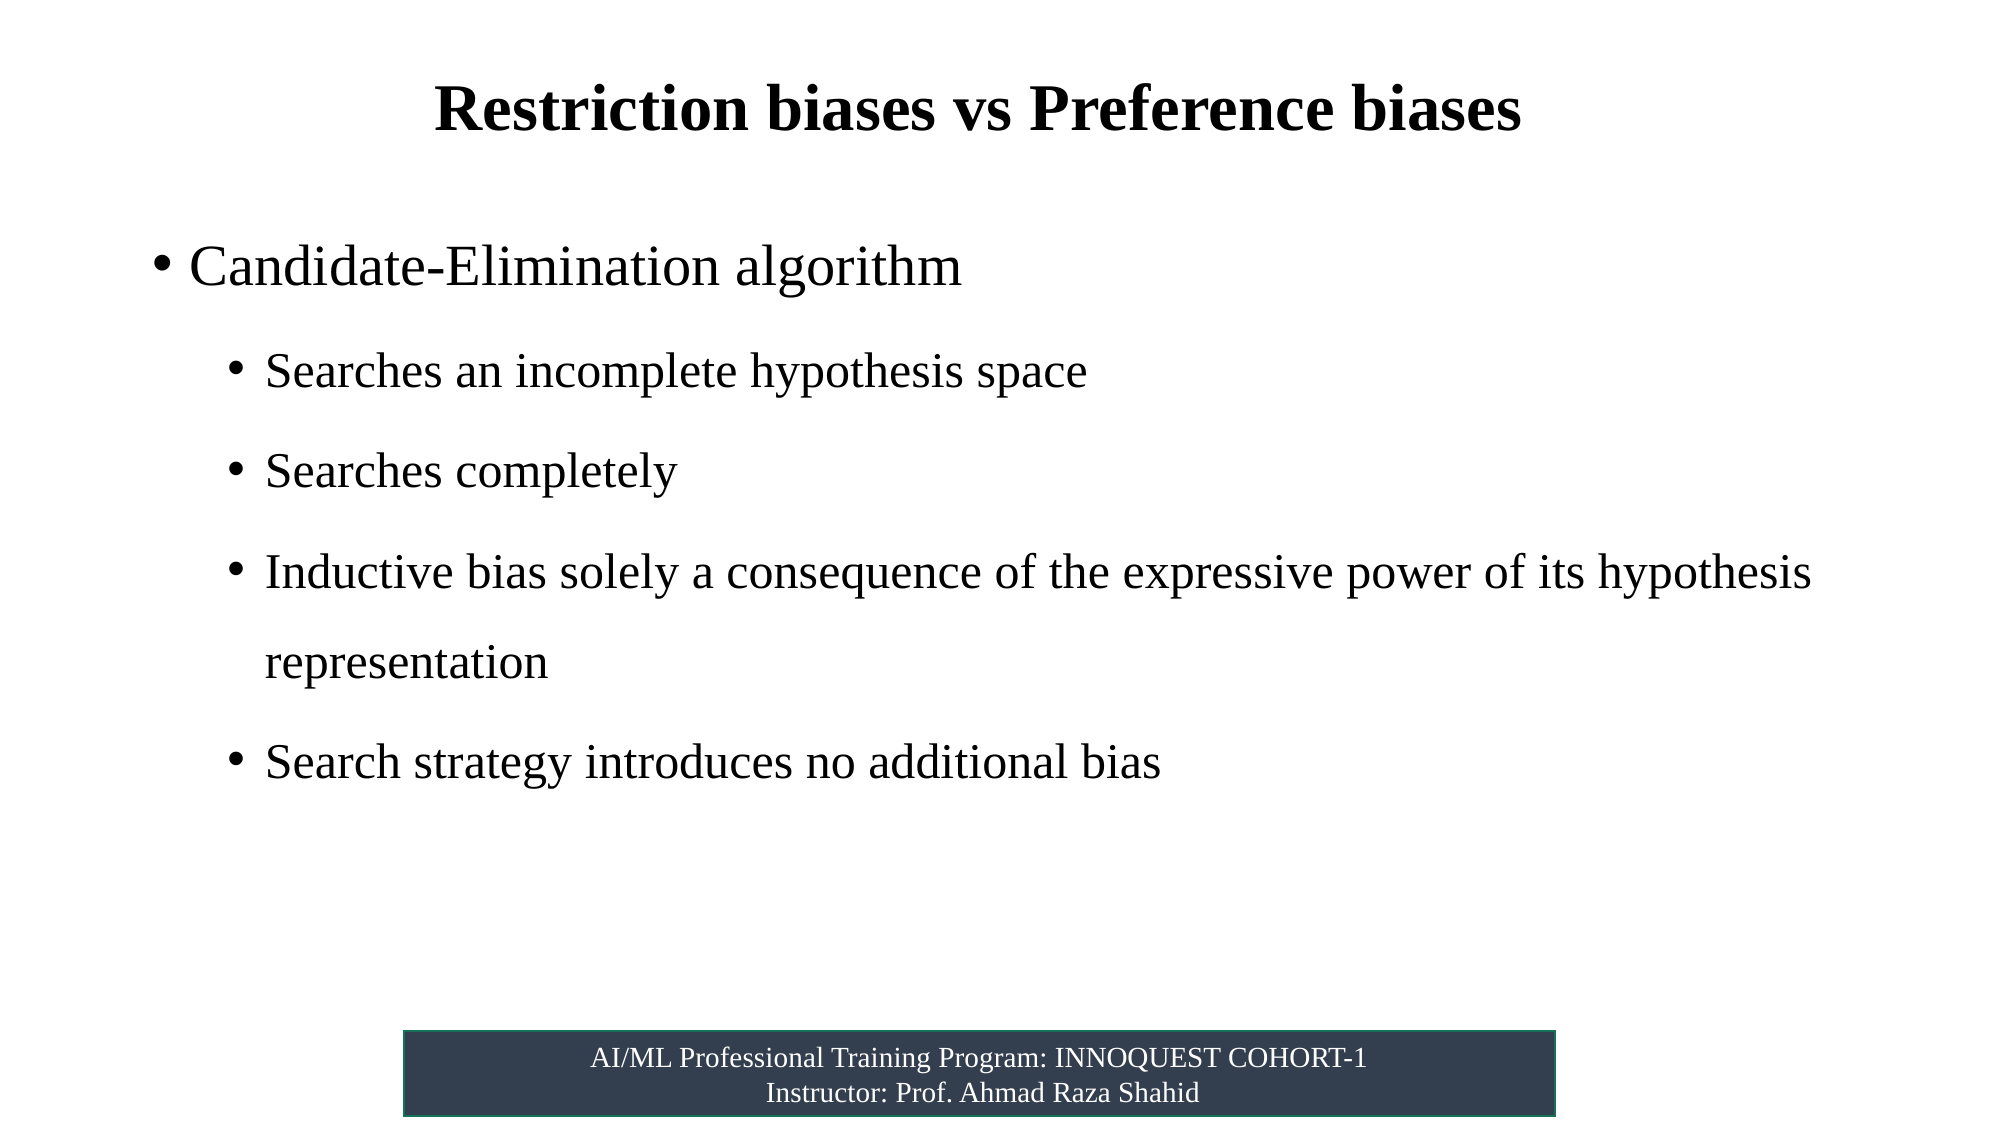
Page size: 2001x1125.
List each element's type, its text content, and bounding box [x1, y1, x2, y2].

title Restriction biases vs Preference biases [116, 0, 1842, 218]
list Candidate-Elimination algorithm Searches an incomplete hypothesis space Searches completely Inductive bias solely a consequence of the expressive power of its hypothesis representation Search strategy introduces no additional bias [137, 184, 1863, 899]
text_box AI/ML Professional Training Program: INNOQUEST COHORT-1 Instructor: Prof. Ahmad Raza Shahid [403, 1030, 1556, 1117]
